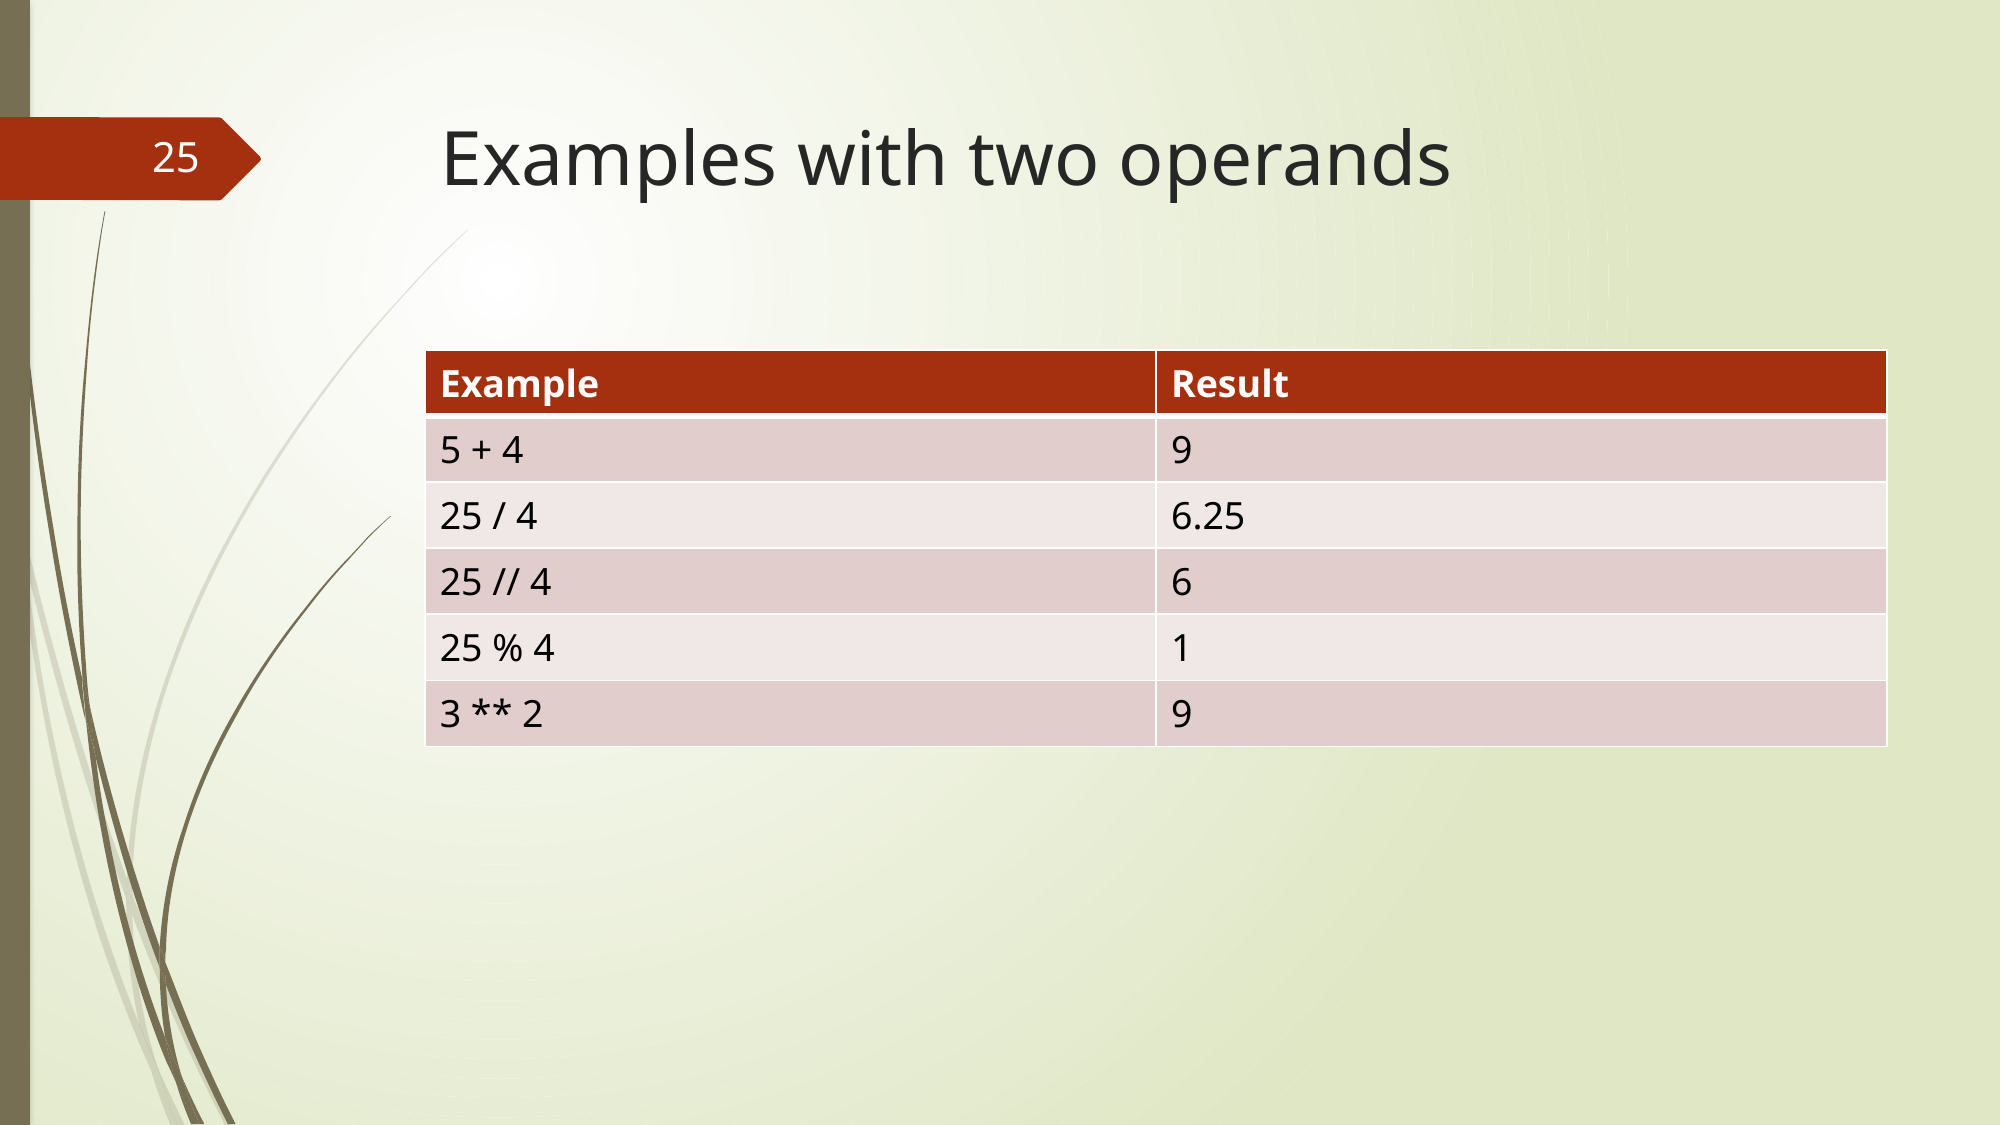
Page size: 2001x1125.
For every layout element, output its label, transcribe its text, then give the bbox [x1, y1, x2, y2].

table_cell 9 [1157, 419, 1886, 481]
table_cell 3 ** 2 [426, 681, 1155, 746]
table_header Example [426, 351, 1155, 413]
table_cell 25 / 4 [426, 483, 1155, 547]
slide_number 25 [87, 129, 216, 190]
table_cell 6.25 [1157, 483, 1886, 547]
table_cell 25 % 4 [426, 615, 1155, 680]
table_header Result [1157, 351, 1886, 413]
table_cell 9 [1157, 681, 1886, 746]
table_cell 1 [1157, 615, 1886, 680]
table_cell 25 // 4 [426, 549, 1155, 613]
table_cell 5 + 4 [426, 419, 1155, 481]
table_cell 6 [1157, 549, 1886, 613]
title Examples with two operands [425, 102, 1888, 313]
